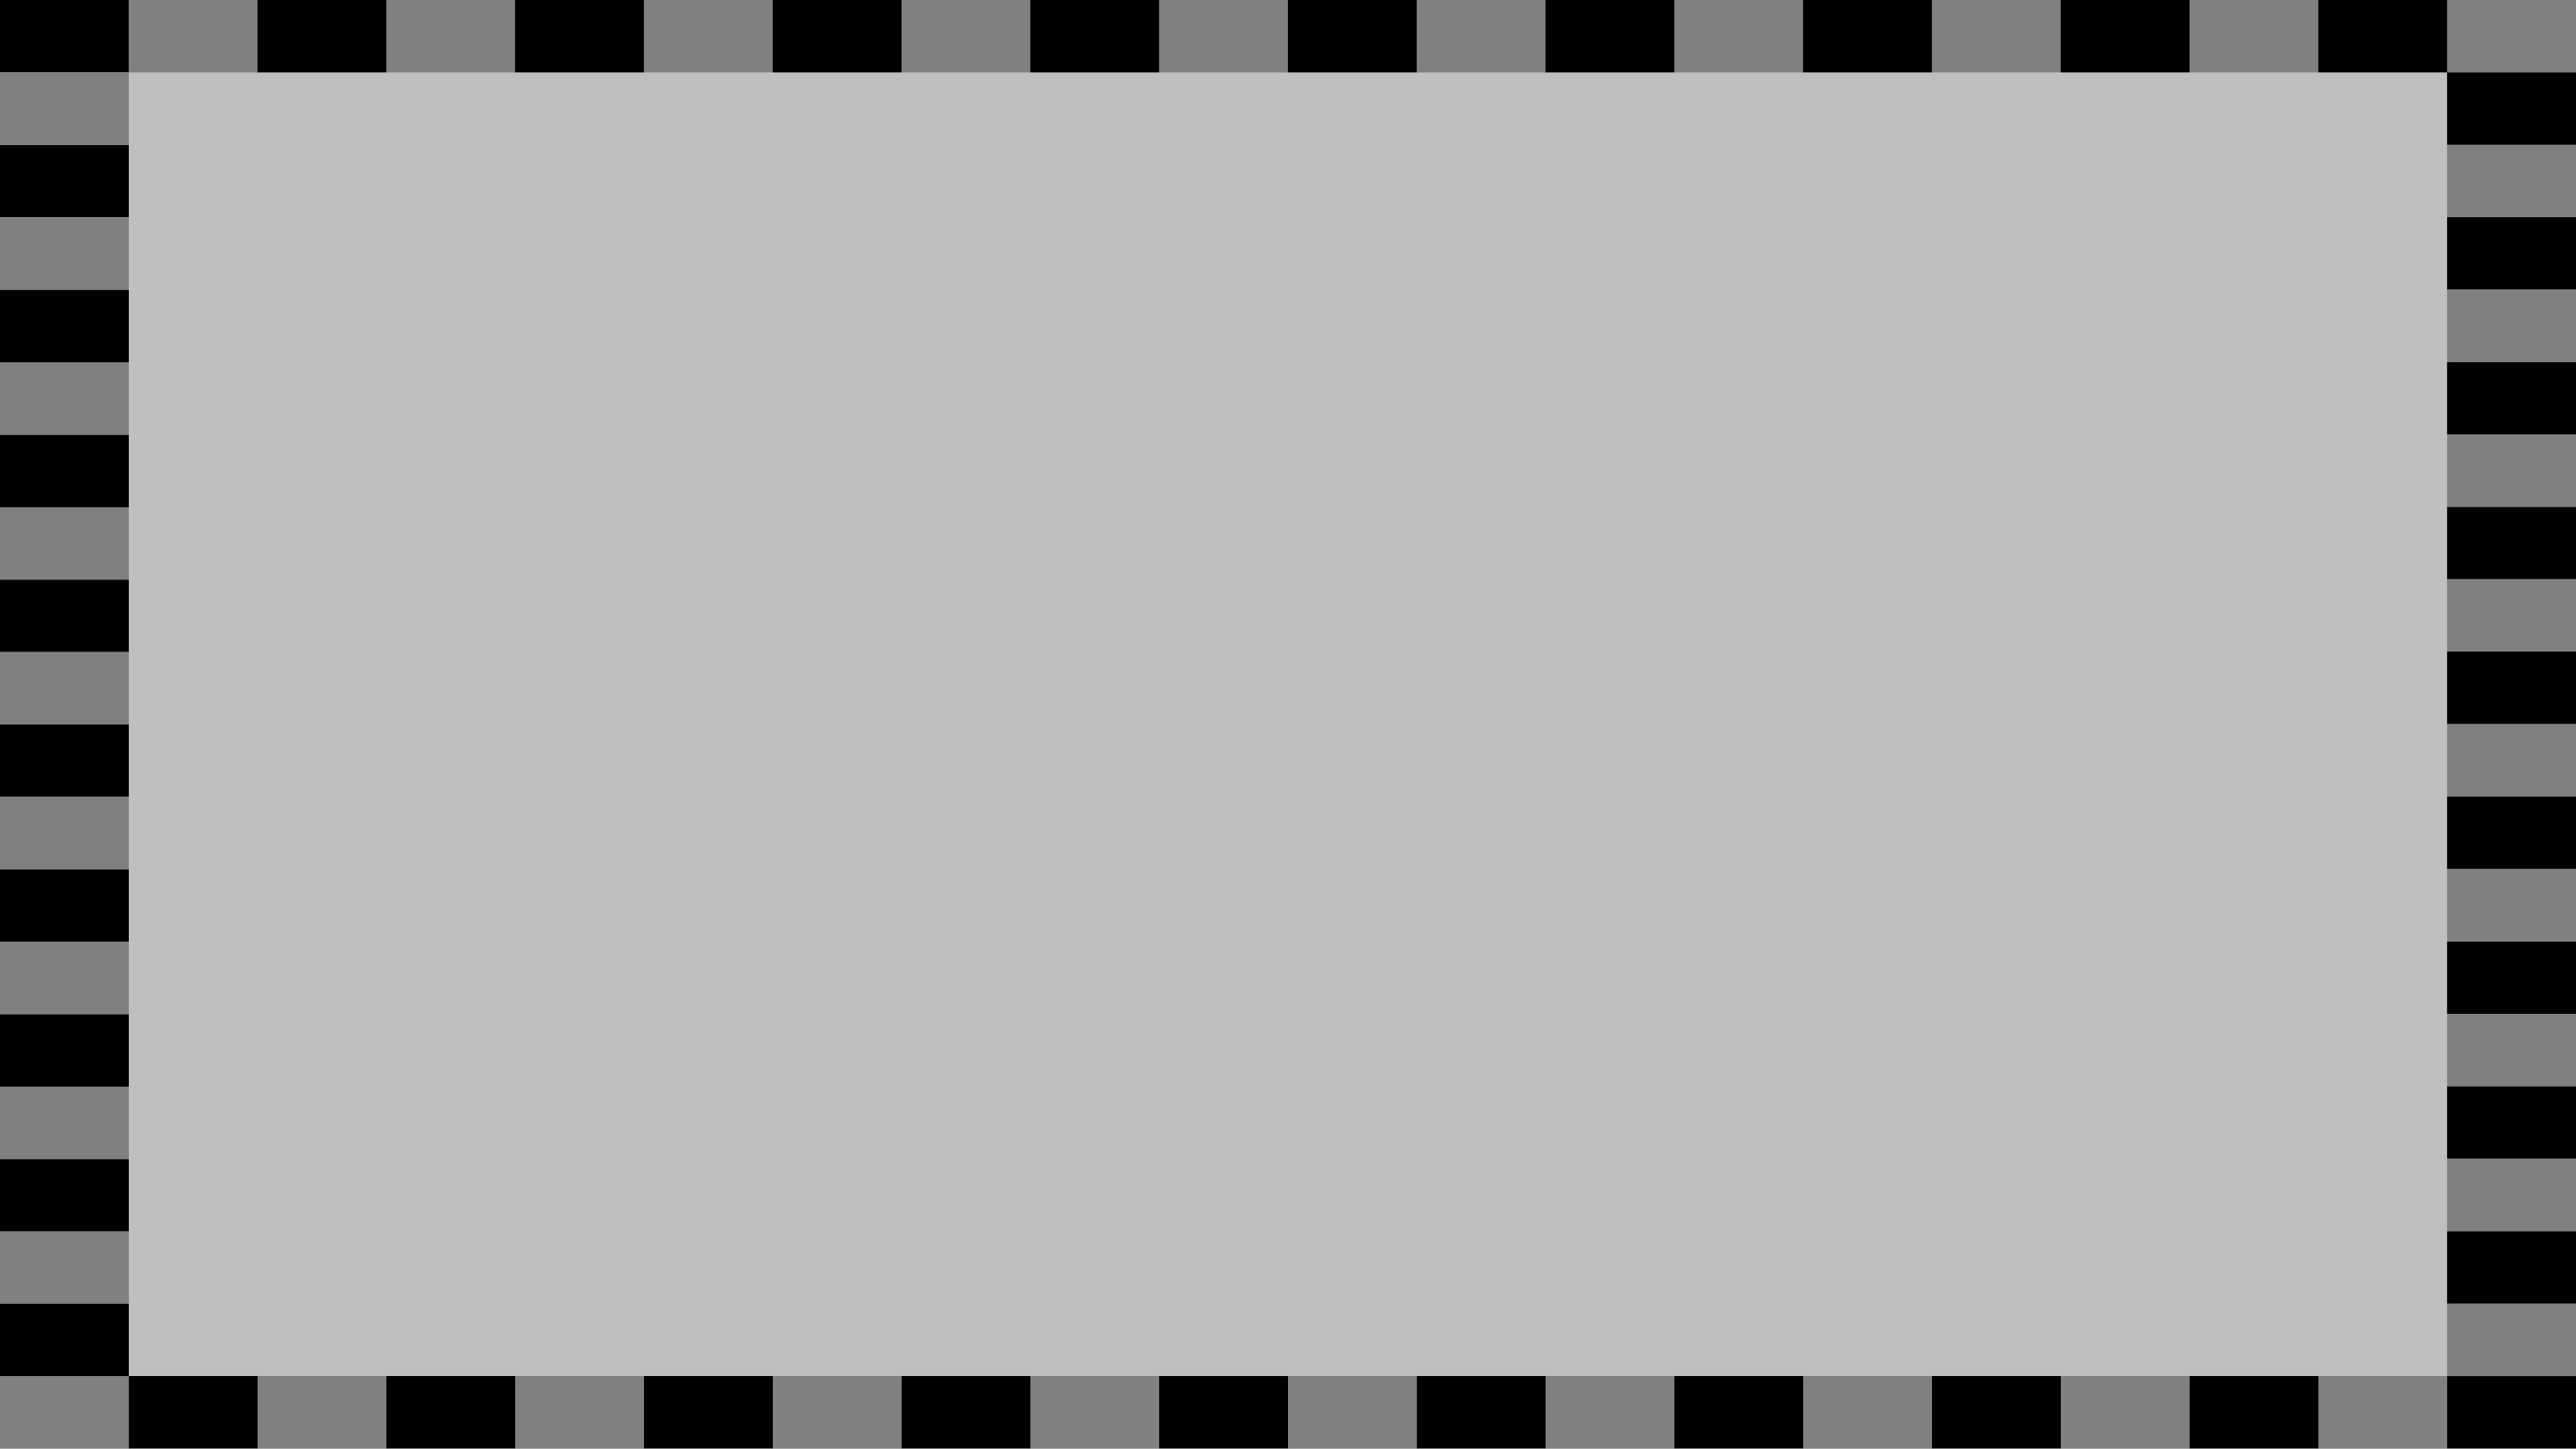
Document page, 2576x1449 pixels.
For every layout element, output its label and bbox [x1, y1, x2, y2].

text_box [0, 0, 2576, 1449]
